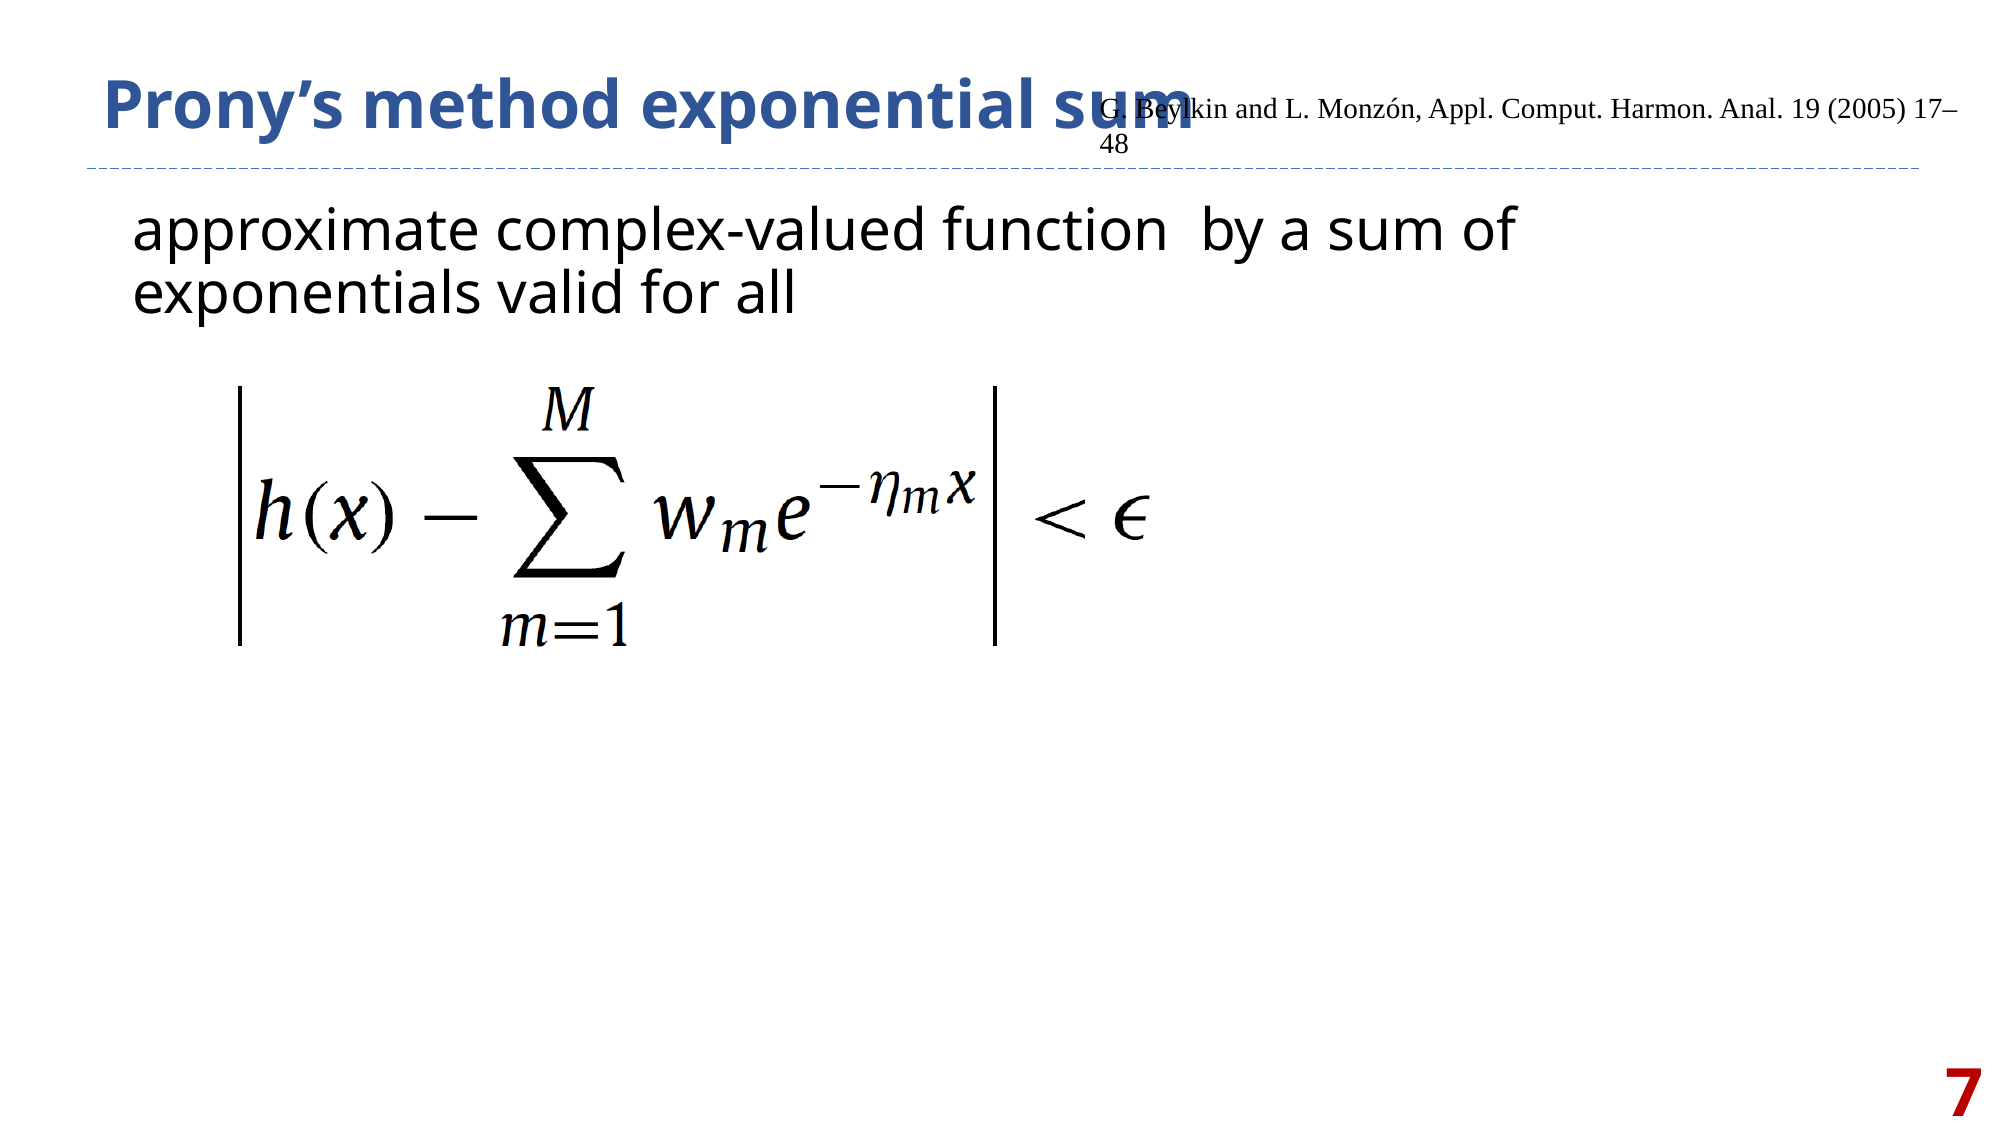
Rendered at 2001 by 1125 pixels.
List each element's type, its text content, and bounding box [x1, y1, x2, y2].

text_box G. Beylkin and L. Monzón, Appl. Comput. Harmon. Anal. 19 (2005) 17–48 [1084, 82, 1999, 167]
slide_number 7 [1876, 1065, 1999, 1125]
picture [220, 369, 1156, 655]
title Prony’s method exponential sum [87, 45, 1920, 169]
